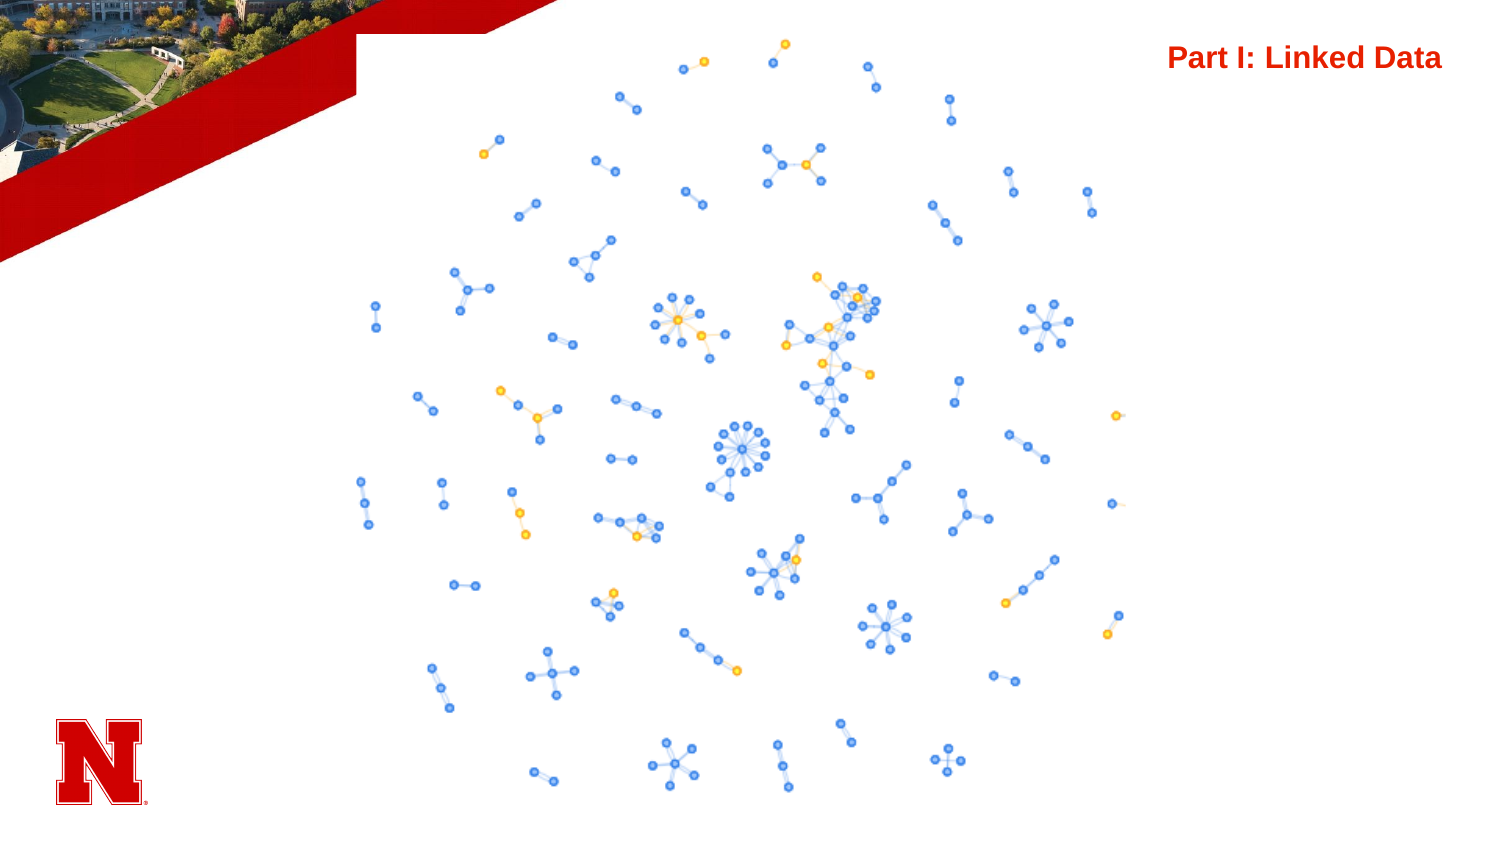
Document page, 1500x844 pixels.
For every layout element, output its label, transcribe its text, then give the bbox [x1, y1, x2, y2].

picture [0, 0, 1500, 844]
title Part I: Linked Data [1129, 35, 1450, 72]
